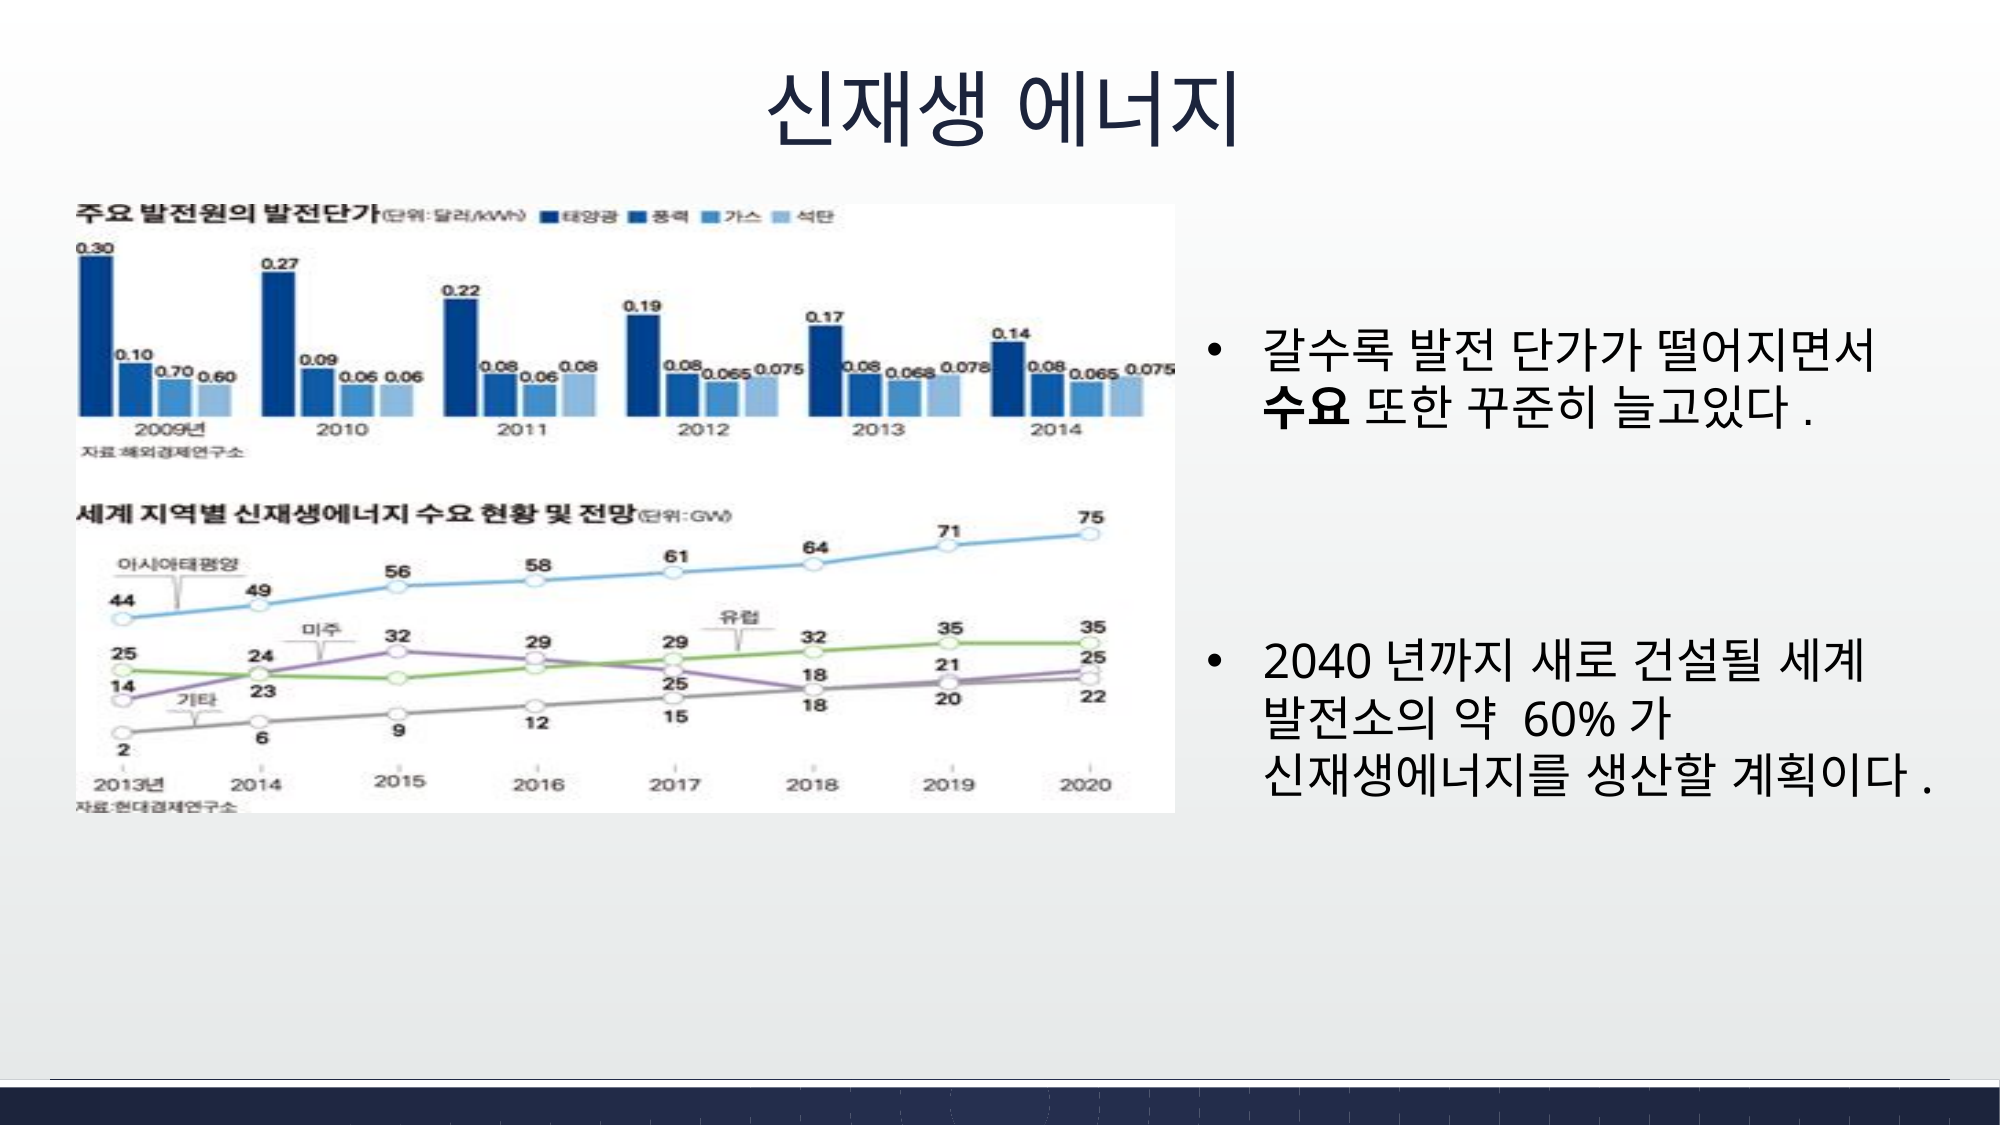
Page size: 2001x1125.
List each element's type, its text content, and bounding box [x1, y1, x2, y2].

title 신재생 에너지 [224, 26, 1785, 166]
text_box 갈수록 발전 단가가 떨어지면서 수요 또한 꾸준히 늘고있다. [1191, 312, 1933, 443]
text_box 2040년까지 새로 건설될 세계 발전소의 약 60%가 신재생에너지를 생산할 계획이다. [1191, 623, 1999, 811]
picture [76, 204, 1175, 813]
